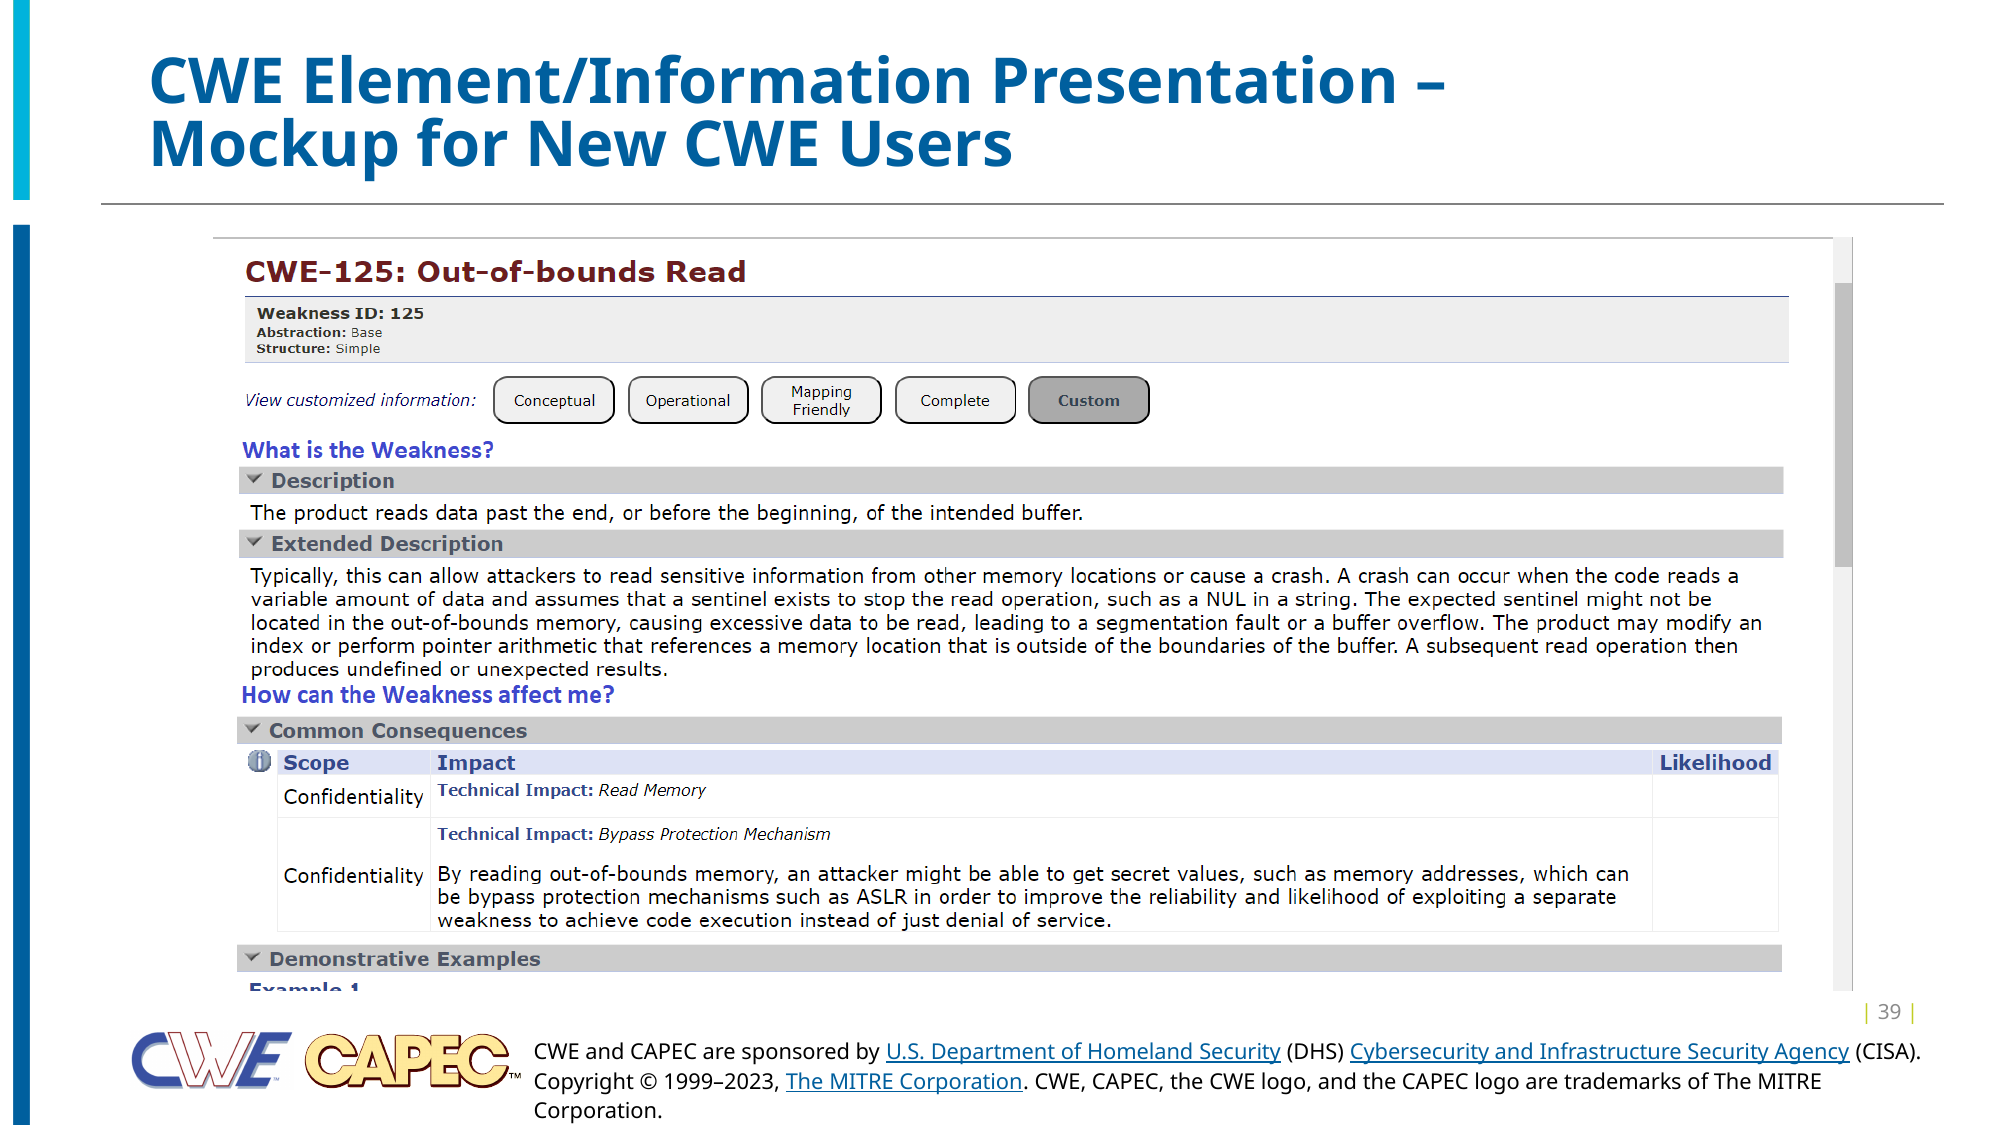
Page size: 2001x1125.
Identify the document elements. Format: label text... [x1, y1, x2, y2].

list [213, 237, 1853, 991]
picture [130, 1021, 527, 1099]
slide_number | 39 | [1824, 1004, 1934, 1035]
title CWE Element/Information Presentation – Mockup for New CWE Users [133, 45, 1664, 188]
